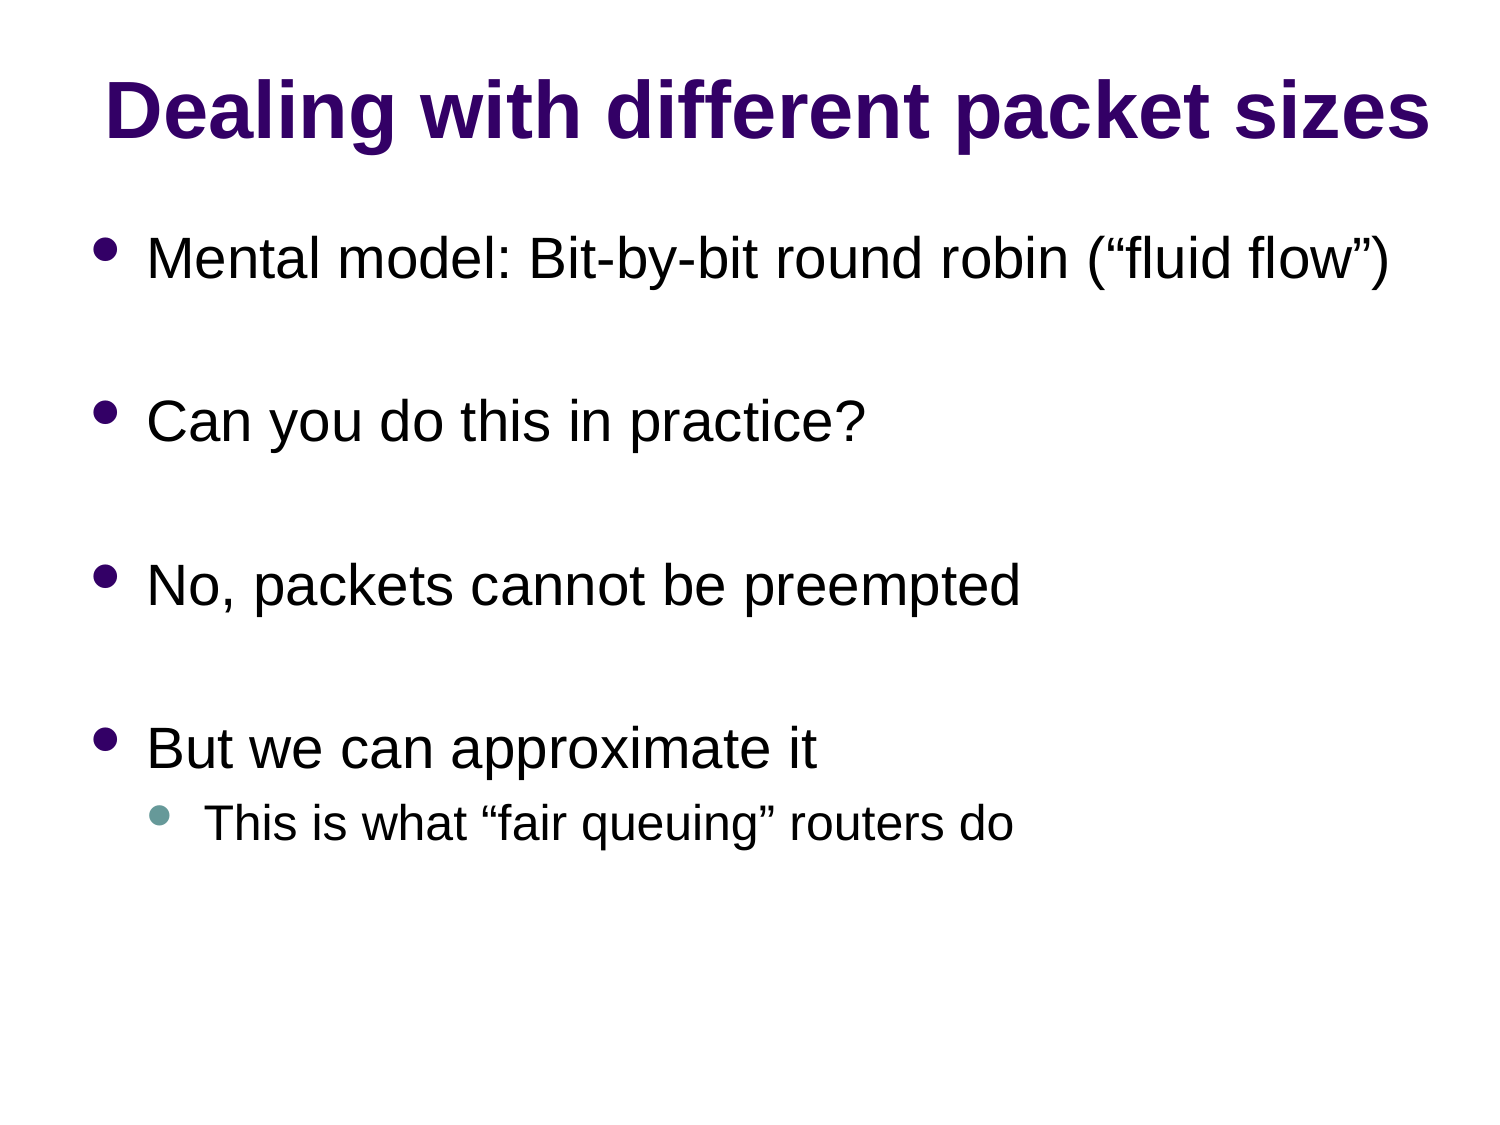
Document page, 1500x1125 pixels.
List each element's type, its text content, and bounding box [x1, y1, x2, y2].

title Dealing with different packet sizes [0, 20, 1500, 163]
list Mental model: Bit-by-bit round robin (“fluid flow”) Can you do this in practice? No, packets cannot be preempted But we can approximate it This is what “fair queuing” routers do [75, 212, 1475, 1006]
